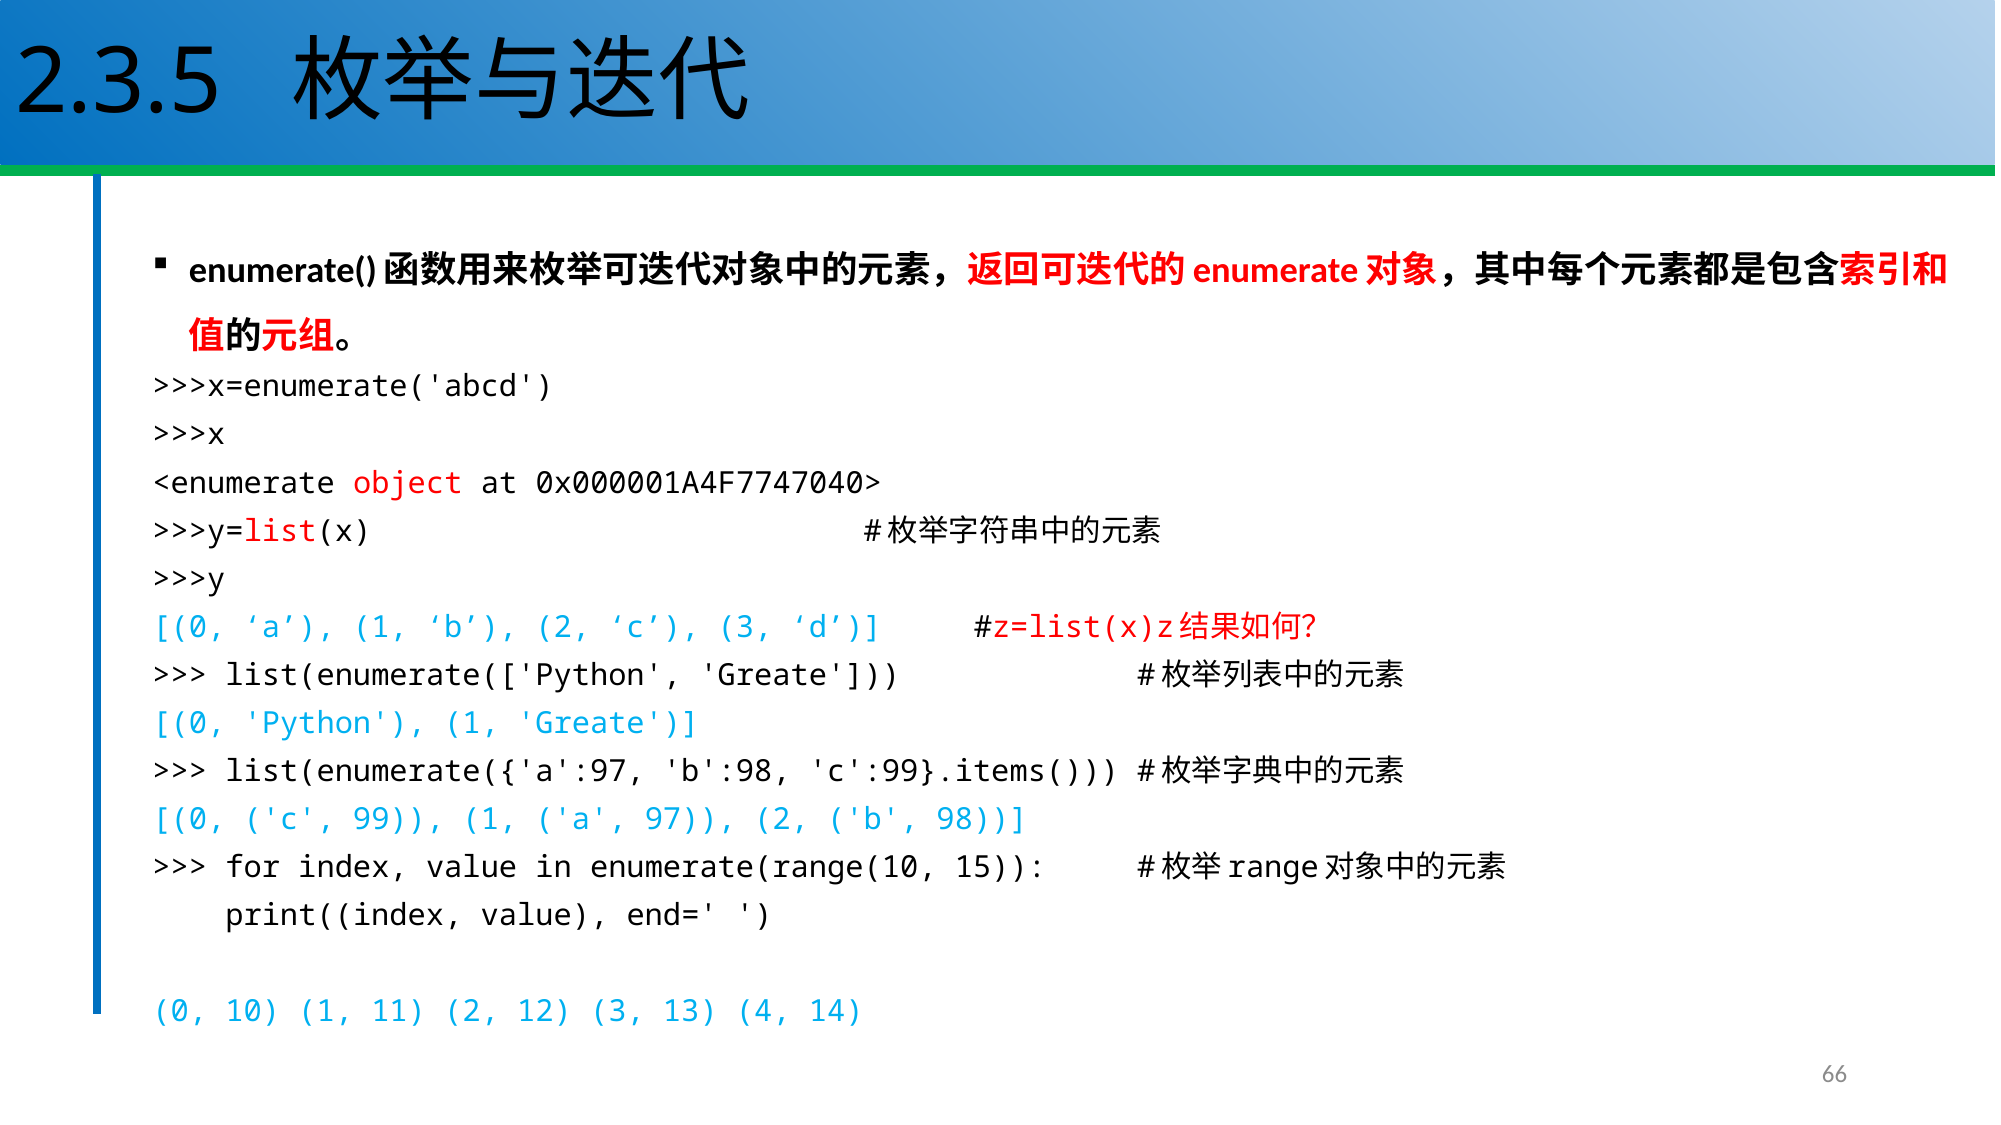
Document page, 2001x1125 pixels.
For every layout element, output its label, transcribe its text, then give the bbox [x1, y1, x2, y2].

list enumerate()函数用来枚举可迭代对象中的元素，返回可迭代的enumerate对象，其中每个元素都是包含索引和值的元组。 >>>x=enumerate('abcd') >>>x <enumerate object at 0x000001A4F7747040> >>>y=list(x) #枚举字符串中的元素 >>>y [(0, ‘a’), (1, ‘b’), (2, ‘c’), (3, ‘d’)] #z=list(x)z结果如何？ >>> list(enumerate(['Python', 'Greate'])) #枚举列表中的元素 [(0, 'Python'), (1, 'Greate')] >>> list(enumerate({'a':97, 'b':98, 'c':99}.items())) #枚举字典中的元素 [(0, ('c', 99)), (1, ('a', 97)), (2, ('b', 98))] >>> for index, value in enumerate(range(10, 15)): #枚举range对象中的元素 print((index, value), end=' ') (0, 10) (1, 11) (2, 12) (3, 13) (4, 14) [137, 216, 1980, 1043]
title 2.3.5 枚举与迭代 [0, 0, 1995, 165]
slide_number 66 [1412, 1042, 1863, 1103]
